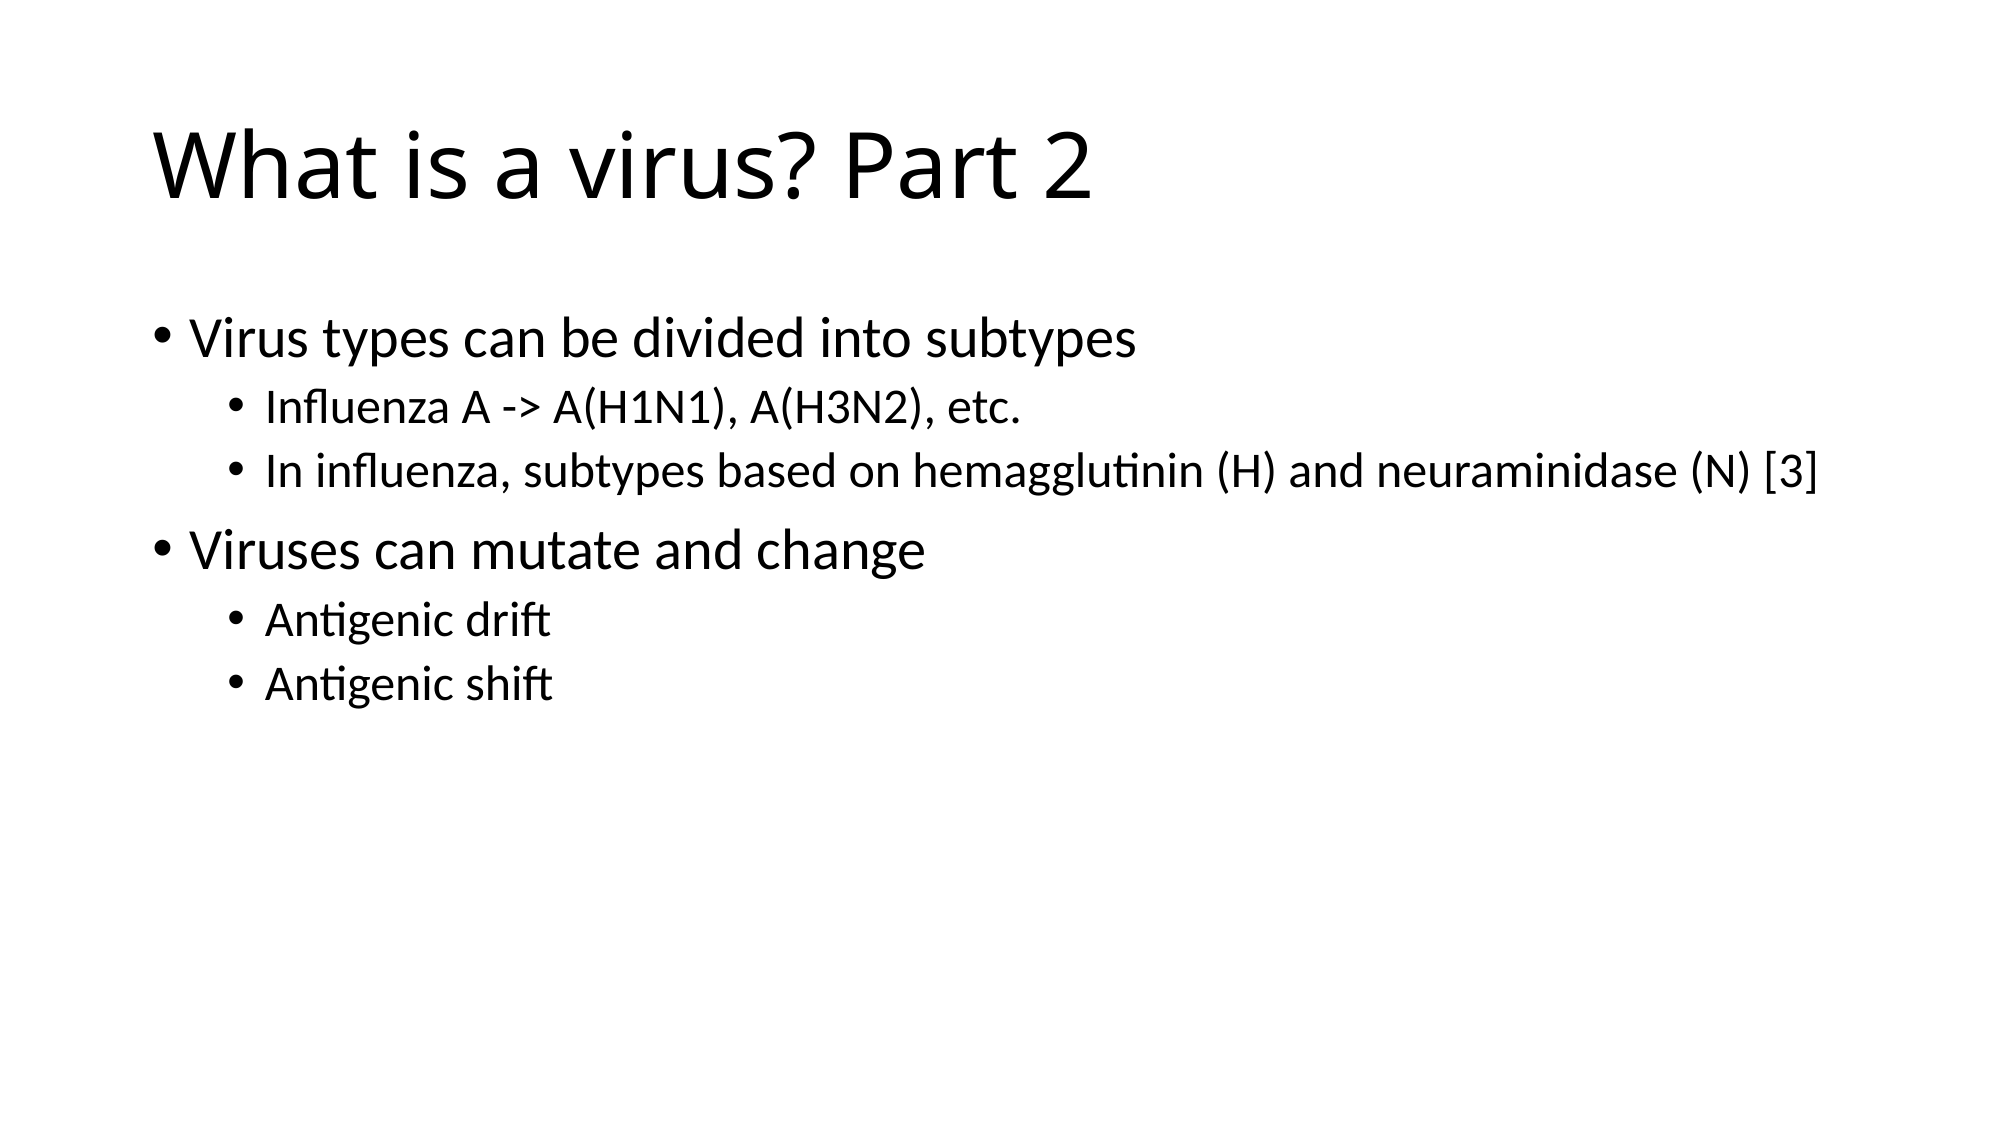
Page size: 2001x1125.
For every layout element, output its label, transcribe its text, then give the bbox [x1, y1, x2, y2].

title What is a virus? Part 2 [137, 59, 1863, 278]
list Virus types can be divided into subtypes Influenza A -> A(H1N1), A(H3N2), etc. In influenza, subtypes based on hemagglutinin (H) and neuraminidase (N) [3] Viruses can mutate and change Antigenic drift Antigenic shift [137, 299, 1863, 1014]
